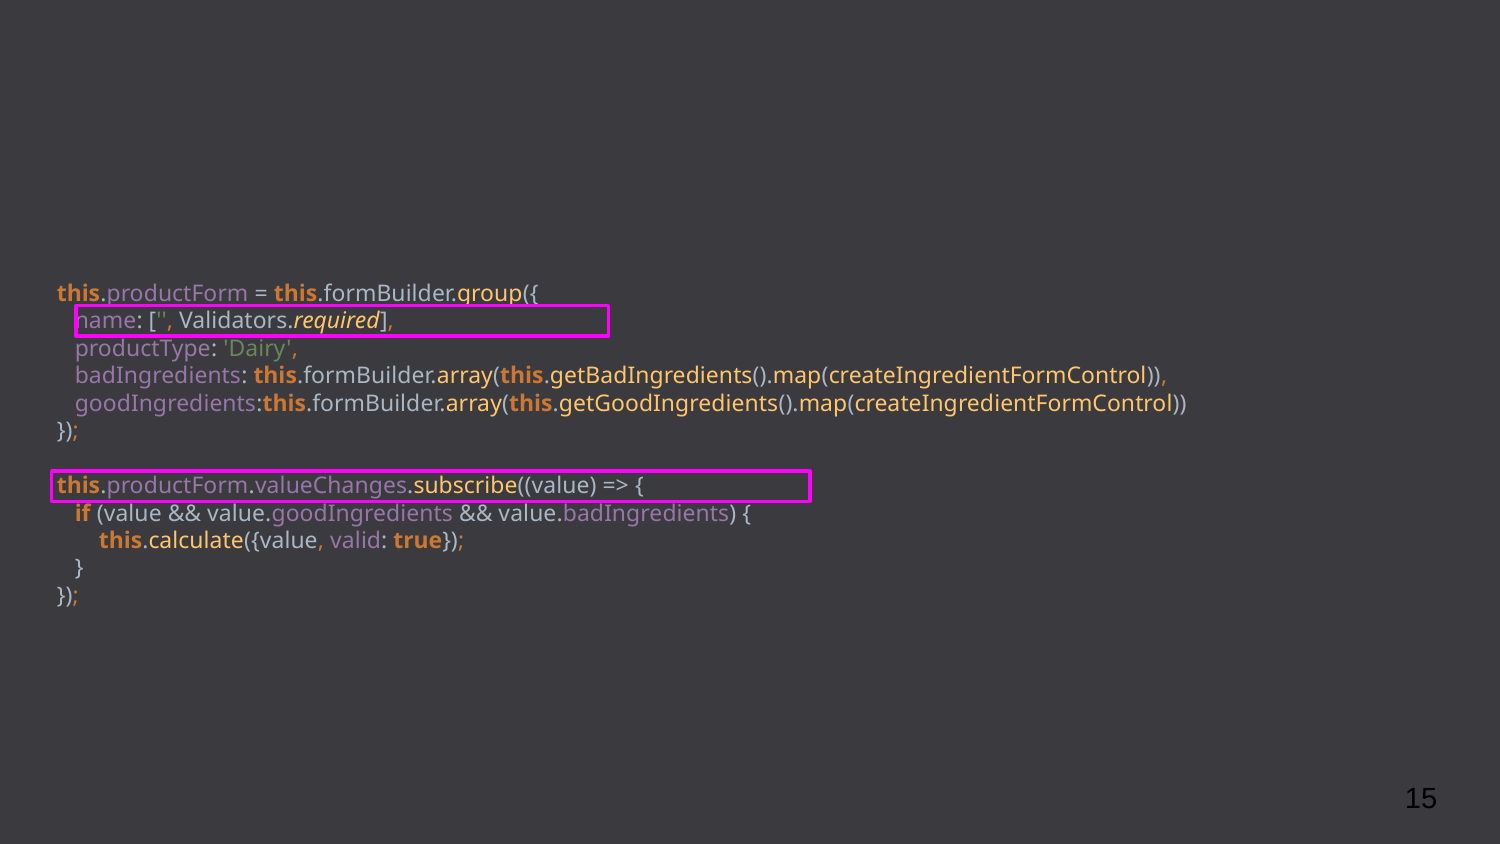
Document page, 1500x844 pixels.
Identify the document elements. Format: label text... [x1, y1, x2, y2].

text_box [75, 305, 609, 337]
text_box this.productForm = this.formBuilder.group({ name: ['', Validators.required], productType: 'Dairy', badIngredients: this.formBuilder.array(this.getBadIngredients().map(createIngredientFormControl)), goodIngredients:this.formBuilder.array(this.getGoodIngredients().map(createIngredientFormControl)) }); this.productForm.valueChanges.subscribe((value) => { if (value && value.goodIngredients && value.badIngredients) { this.calculate({value, valid: true}); } }); [41, 135, 1471, 751]
slide_number 15 [1389, 764, 1480, 830]
text_box [51, 471, 811, 502]
